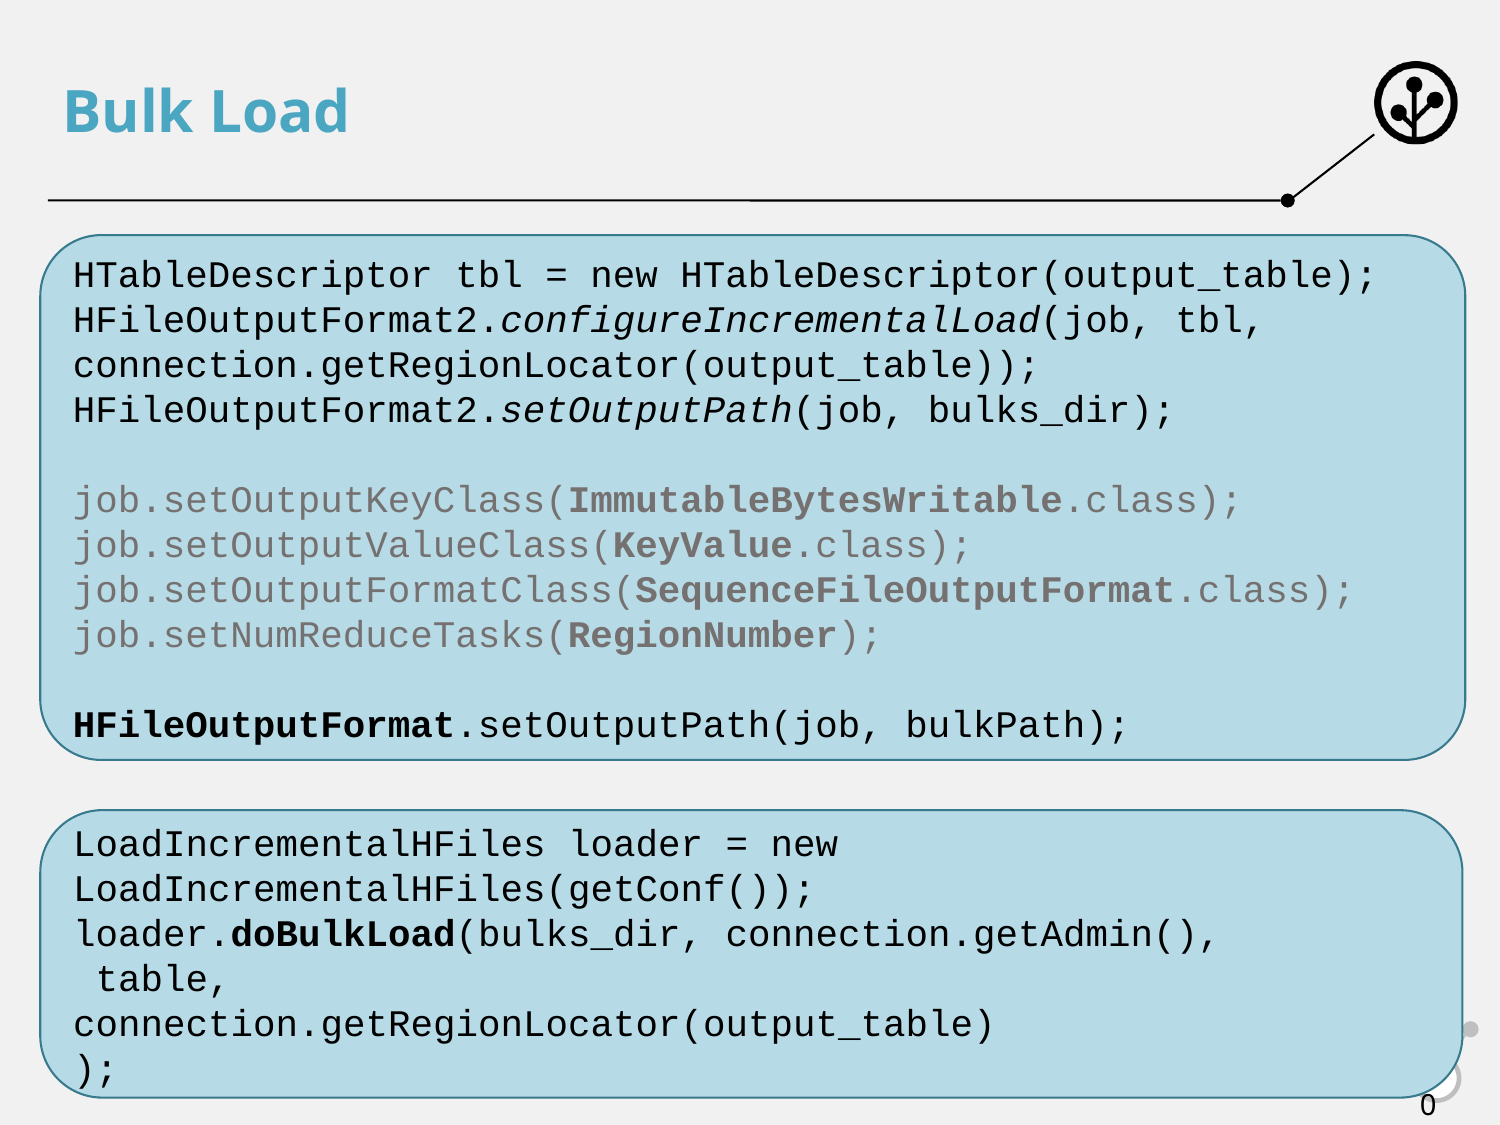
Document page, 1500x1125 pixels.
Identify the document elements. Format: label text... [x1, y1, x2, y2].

text_box HTableDescriptor tbl = new HTableDescriptor(output_table); HFileOutputFormat2.configureIncrementalLoad(job, tbl, connection.getRegionLocator(output_table)); HFileOutputFormat2.setOutputPath(job, bulks_dir); job.setOutputKeyClass(ImmutableBytesWritable.class); job.setOutputValueClass(KeyValue.class); job.setOutputFormatClass(SequenceFileOutputFormat.class); job.setNumReduceTasks(RegionNumber); HFileOutputFormat.setOutputPath(job, bulkPath); [39, 234, 1467, 761]
text_box LoadIncrementalHFiles loader = new LoadIncrementalHFiles(getConf()); loader.doBulkLoad(bulks_dir, connection.getAdmin(), table, connection.getRegionLocator(output_table) ); [39, 809, 1464, 1099]
picture [1363, 24, 1464, 185]
title Bulk Load [47, 42, 1281, 185]
slide_number 30 [1404, 1047, 1468, 1108]
